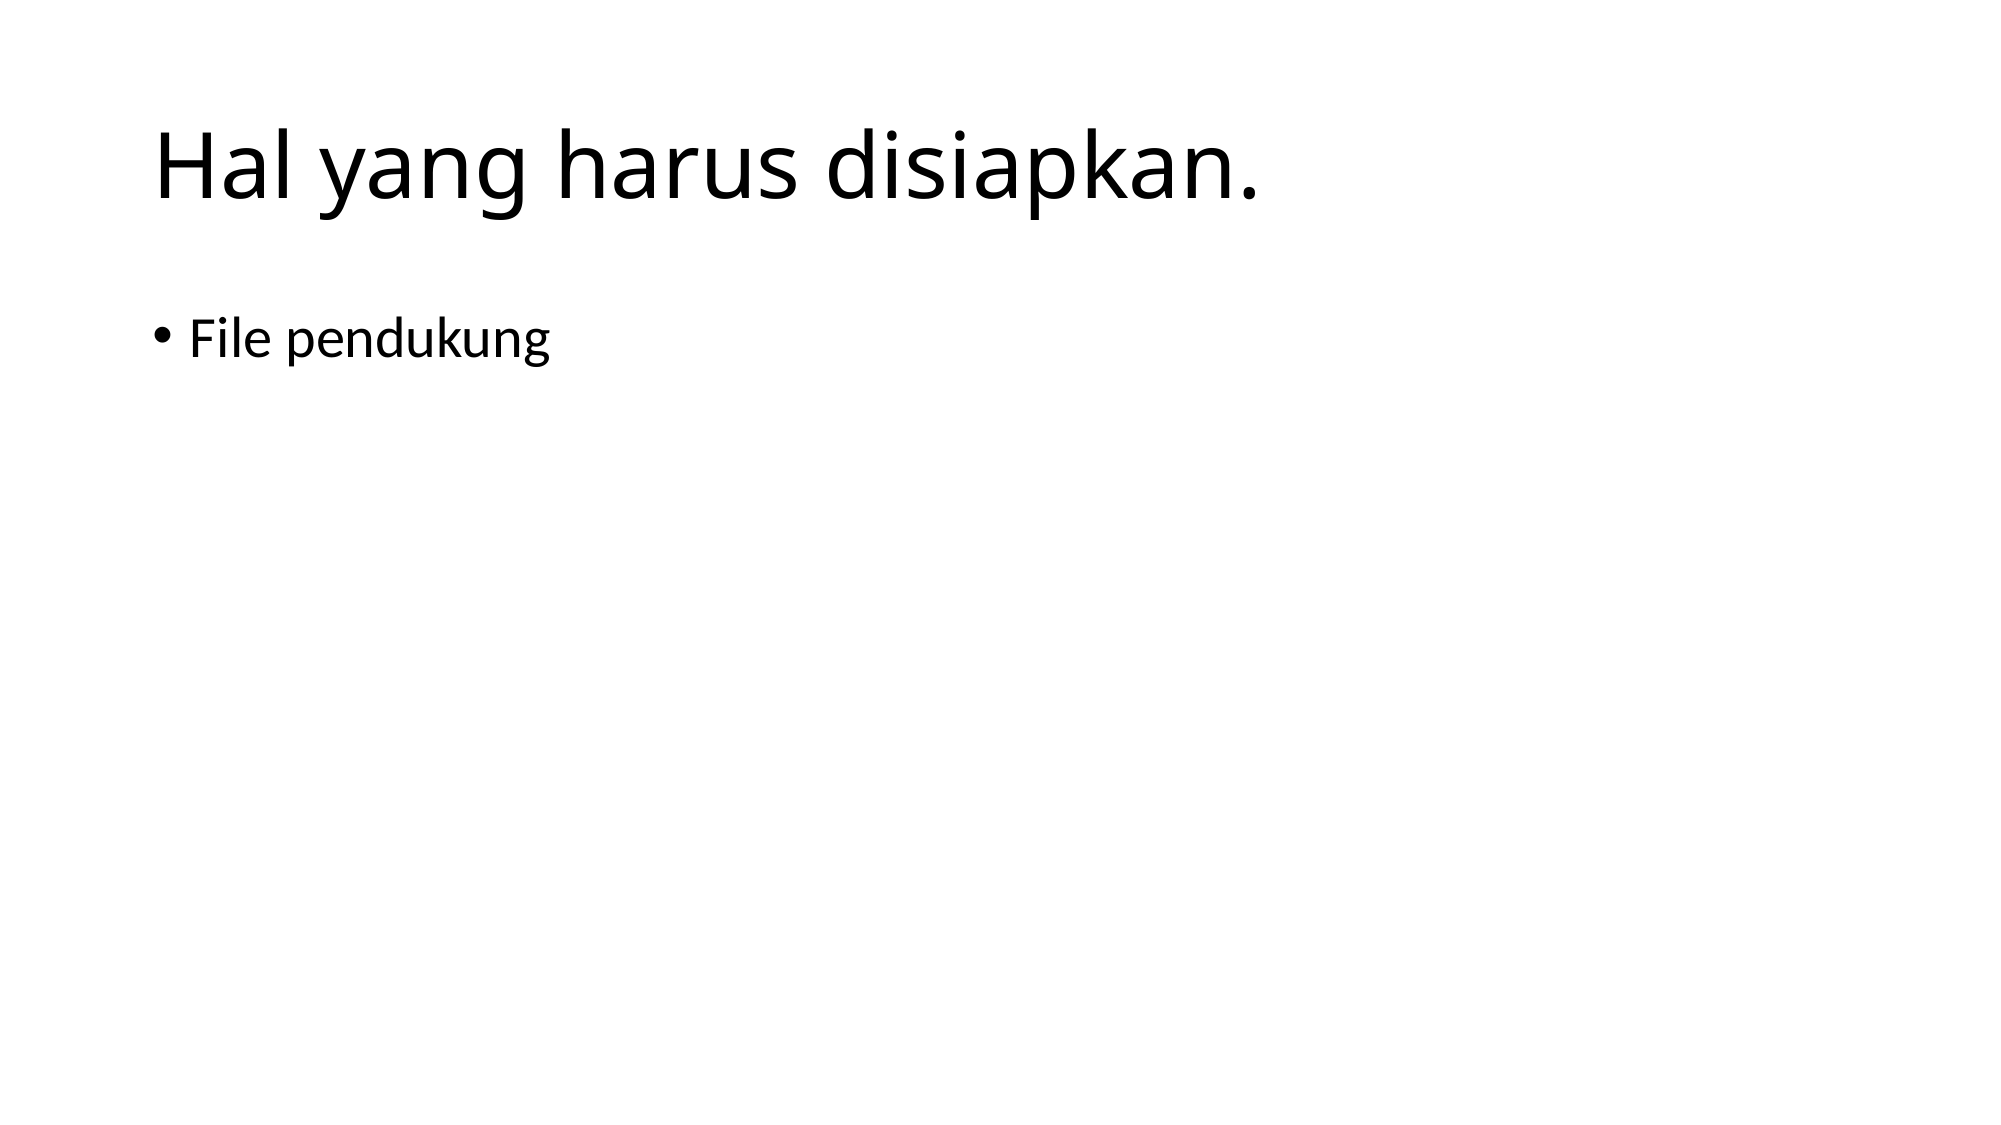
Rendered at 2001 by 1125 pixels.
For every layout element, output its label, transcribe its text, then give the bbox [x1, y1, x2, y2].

list File pendukung [137, 299, 1863, 1014]
title Hal yang harus disiapkan. [137, 59, 1863, 278]
